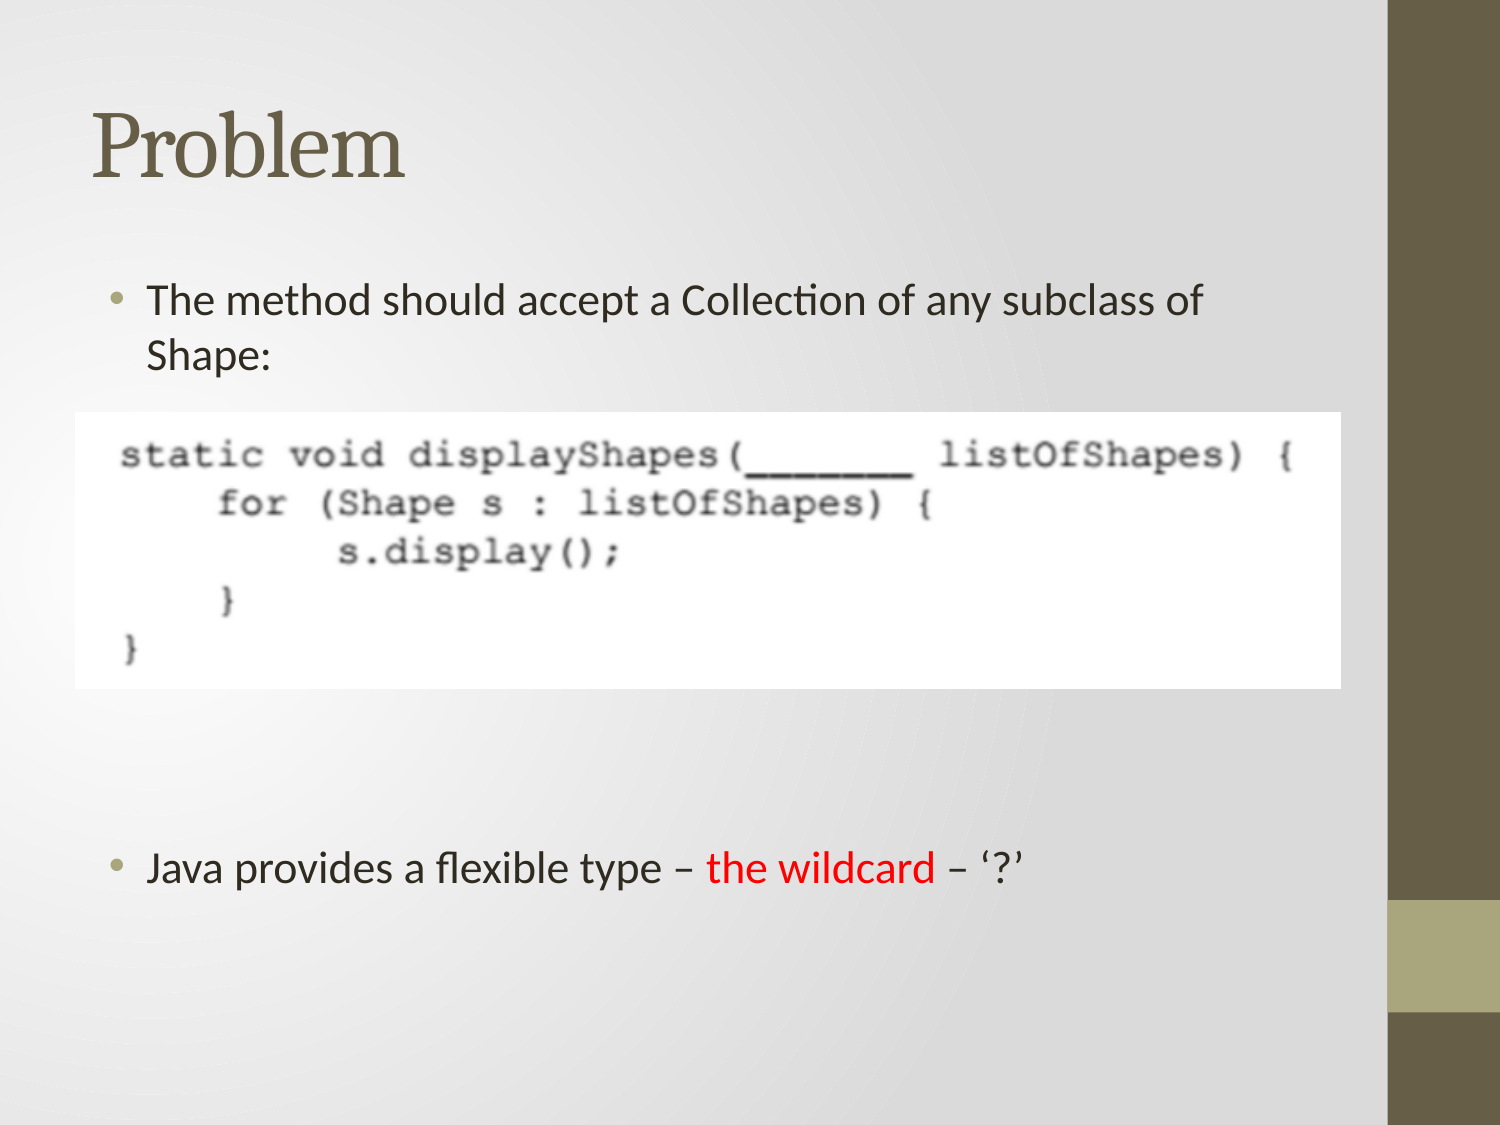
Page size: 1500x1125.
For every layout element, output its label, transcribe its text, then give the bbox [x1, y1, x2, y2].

list The method should accept a Collection of any subclass of Shape: Java provides a flexible type – the wildcard – ‘?’ [75, 262, 1325, 407]
list The method should accept a Collection of any subclass of Shape: Java provides a flexible type – the wildcard – ‘?’ [75, 694, 1325, 1050]
picture [74, 411, 1341, 690]
title Problem [75, 45, 1325, 233]
